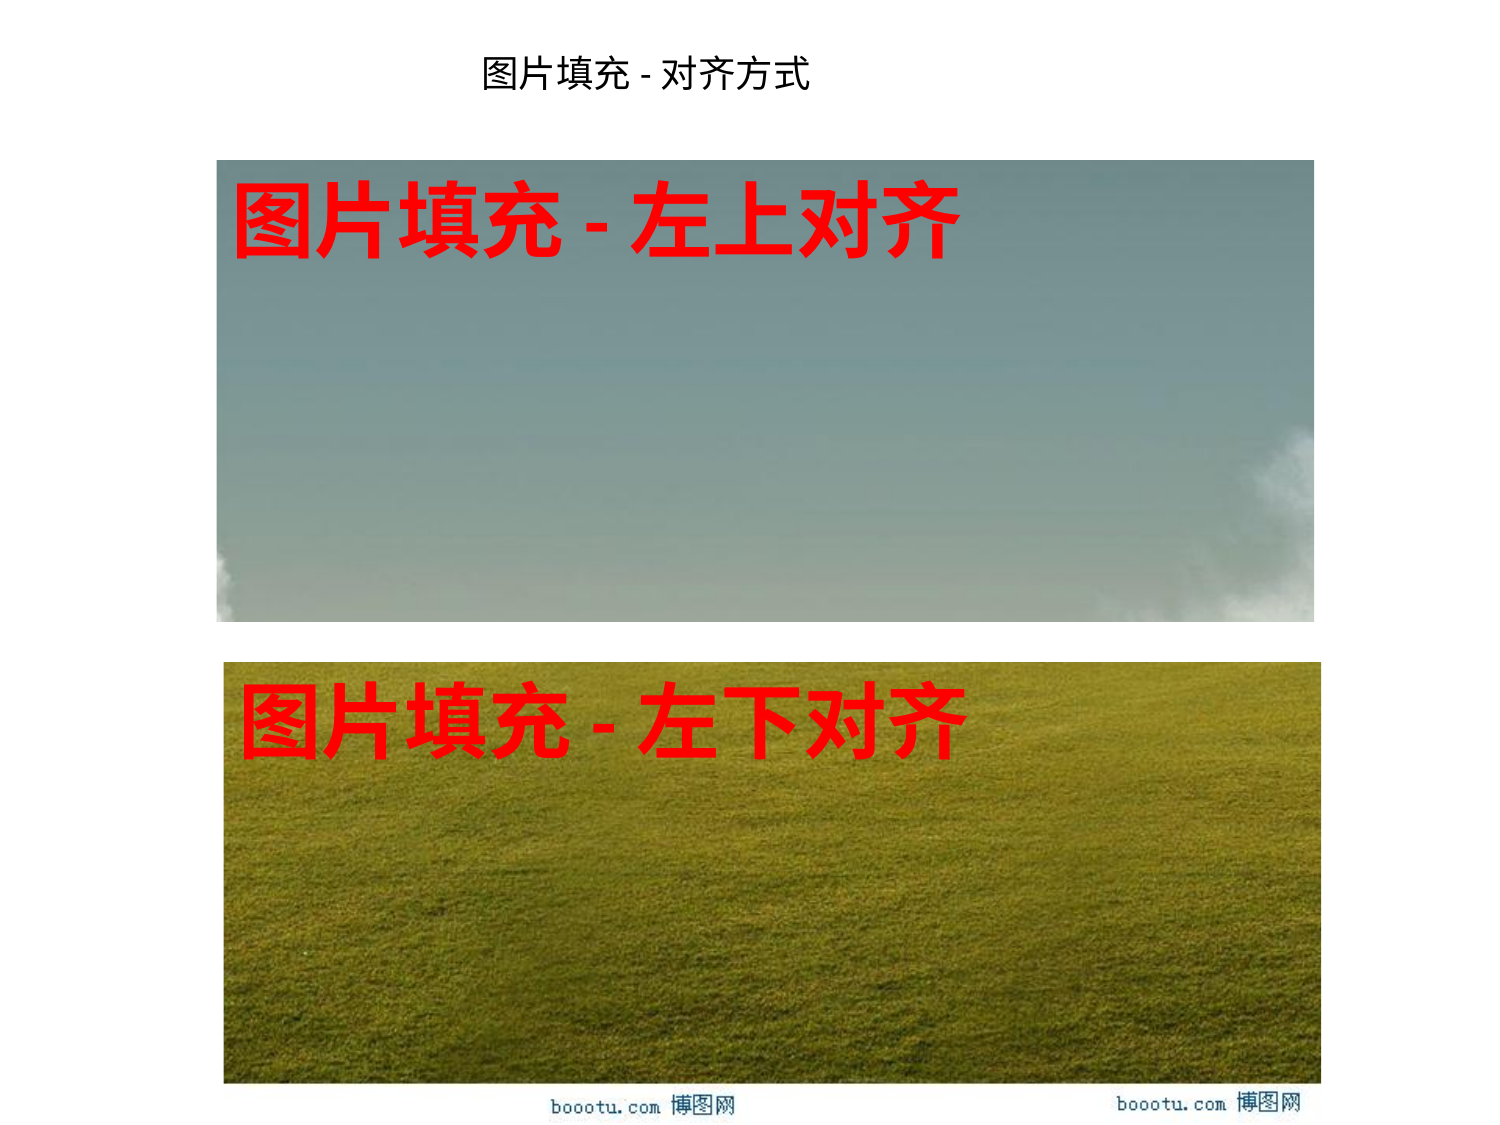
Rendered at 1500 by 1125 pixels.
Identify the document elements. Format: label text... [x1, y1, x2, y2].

text_box 图片填充-左下对齐 [223, 662, 1322, 1123]
text_box 图片填充-对齐方式 [466, 42, 1046, 103]
text_box 图片填充-左上对齐 [216, 160, 1315, 622]
